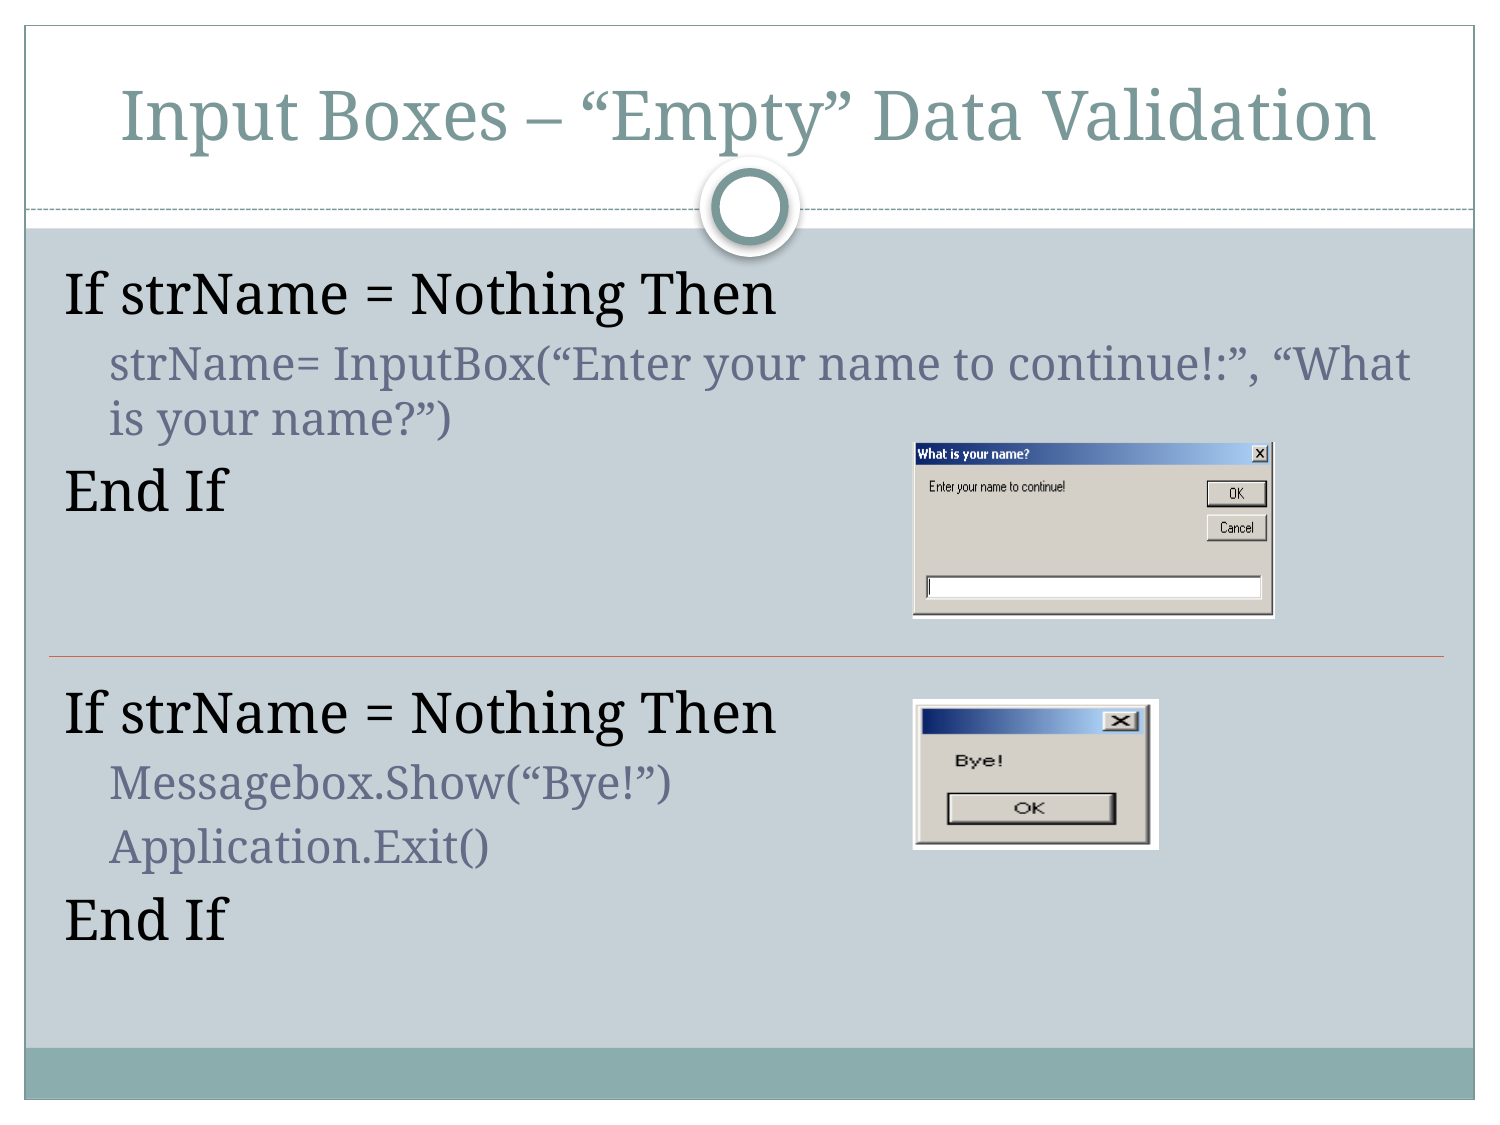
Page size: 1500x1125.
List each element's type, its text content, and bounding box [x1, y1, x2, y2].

picture [912, 442, 1276, 619]
list If strName = Nothing Then strName= InputBox(“Enter your name to continue!:”, “What is your name?”) End If If strName = Nothing Then Messagebox.Show(“Bye!”) Application.Exit() End If [49, 250, 1445, 656]
list If strName = Nothing Then strName= InputBox(“Enter your name to continue!:”, “What is your name?”) End If If strName = Nothing Then Messagebox.Show(“Bye!”) Application.Exit() End If [49, 663, 1445, 1063]
title Input Boxes – “Empty” Data Validation [49, 37, 1450, 162]
picture [912, 699, 1160, 851]
